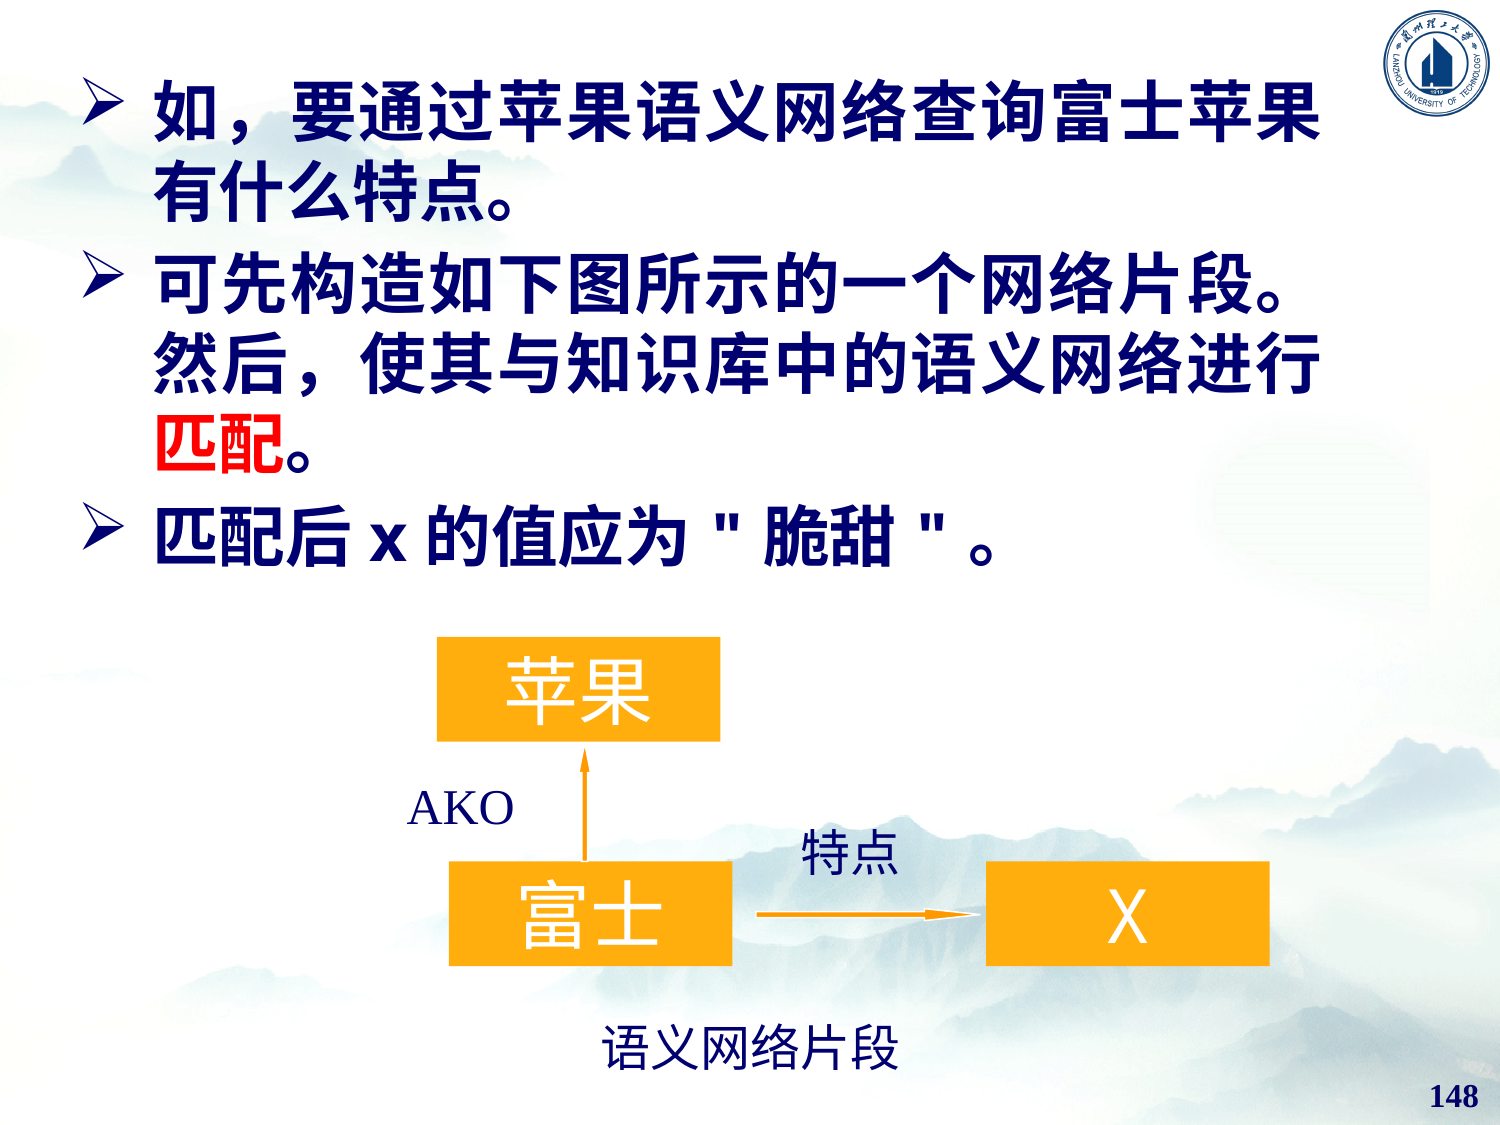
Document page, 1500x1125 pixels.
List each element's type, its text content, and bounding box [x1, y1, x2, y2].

text_box X [986, 861, 1270, 967]
text_box [755, 908, 981, 921]
list 如，要通过苹果语义网络查询富士苹果有什么特点。 可先构造如下图所示的一个网络片段。然后，使其与知识库中的语义网络进行匹配。 匹配后x的值应为"脆甜"。 [62, 62, 1338, 705]
text_box 特点 [767, 814, 934, 889]
slide_number 148 [1181, 1066, 1495, 1125]
picture [0, 0, 1500, 1125]
text_box 苹果 [436, 636, 721, 742]
text_box 语义网络片段 [493, 1002, 1007, 1091]
text_box [578, 743, 591, 862]
text_box AKO [366, 766, 556, 842]
text_box 富士 [448, 861, 733, 967]
